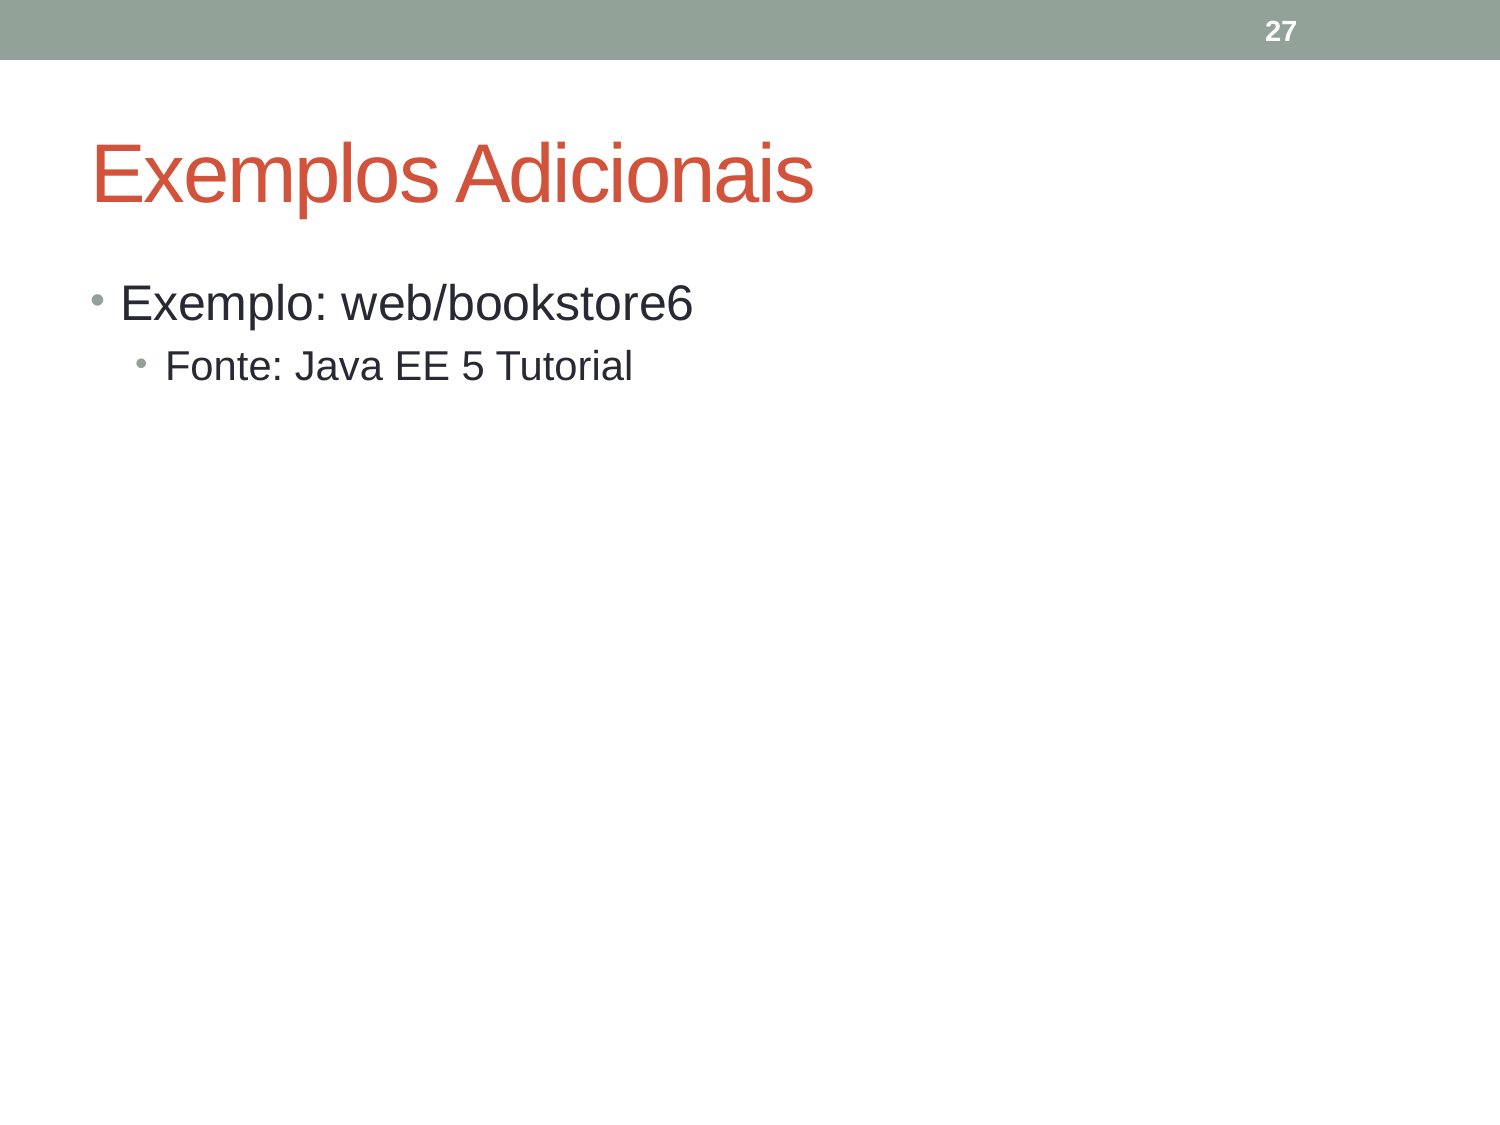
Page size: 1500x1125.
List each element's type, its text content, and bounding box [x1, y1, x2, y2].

list Exemplo: web/bookstore6 Fonte: Java EE 5 Tutorial [75, 262, 1425, 1063]
slide_number 27 [1250, 3, 1425, 57]
title Exemplos Adicionais [75, 87, 1425, 250]
